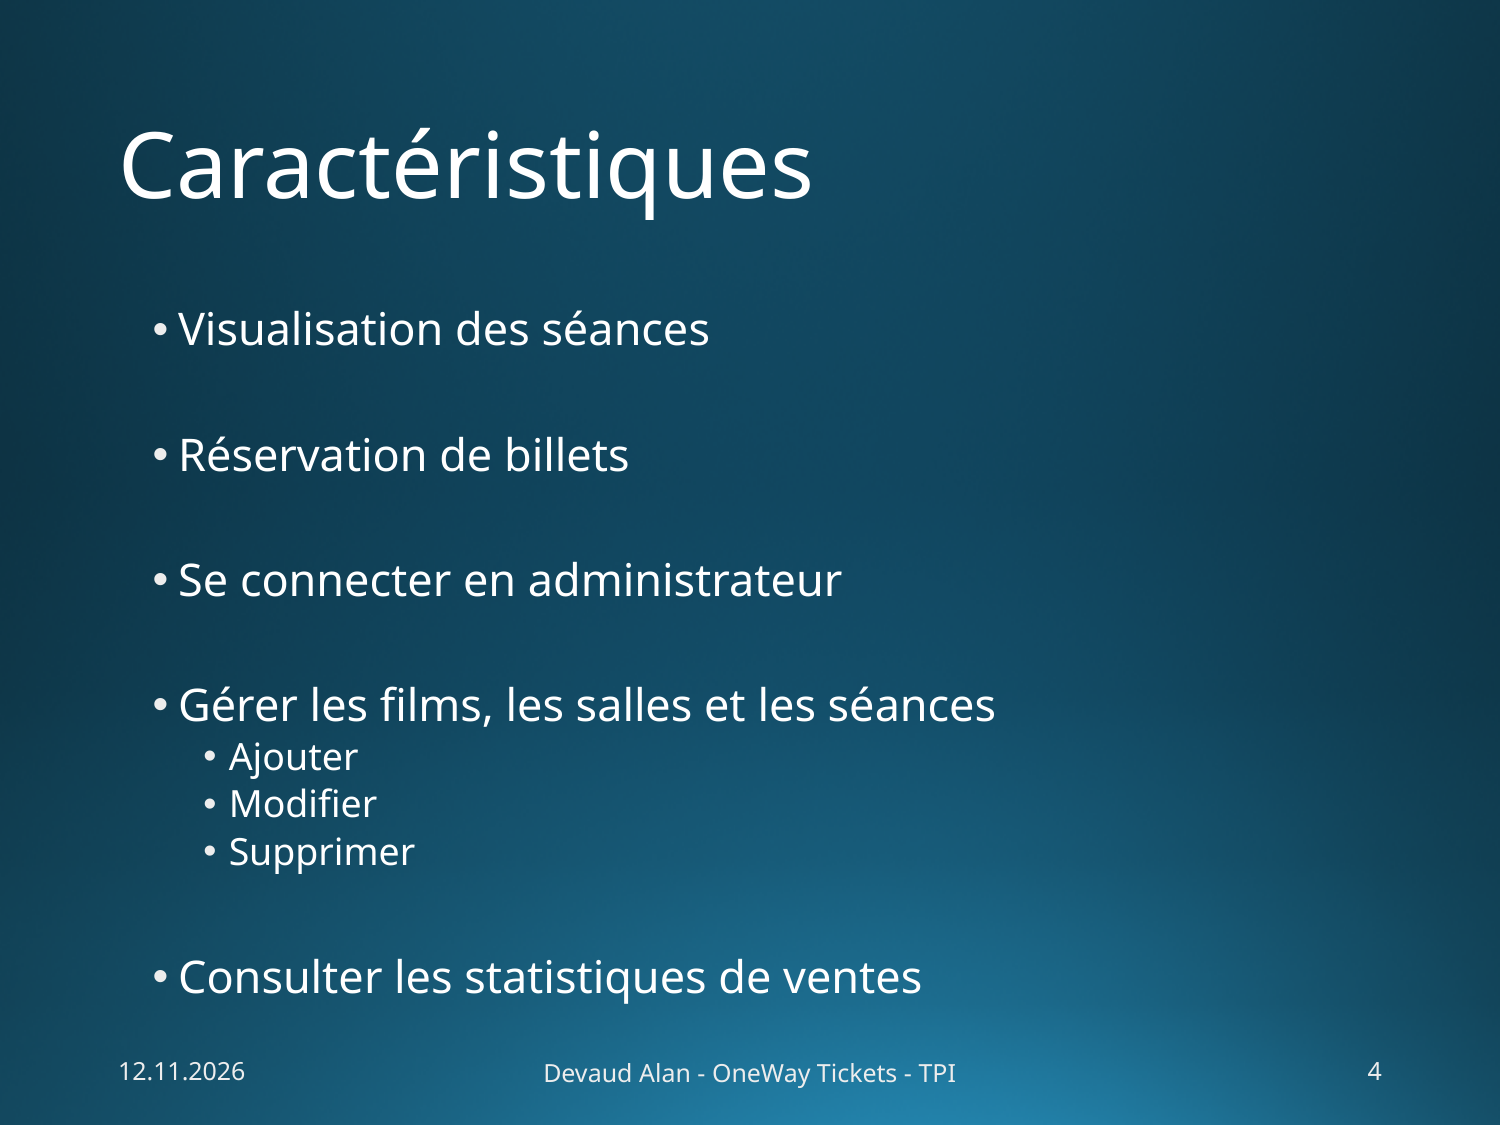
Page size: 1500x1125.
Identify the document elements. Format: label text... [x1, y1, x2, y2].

list Visualisation des séances Réservation de billets Se connecter en administrateur Gérer les films, les salles et les séances Ajouter Modifier Supprimer Consulter les statistiques de ventes [137, 299, 1397, 1014]
footer Devaud Alan - OneWay Tickets - TPI [496, 1042, 1004, 1103]
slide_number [103, 1042, 441, 1103]
slide_number 4 [1059, 1042, 1397, 1103]
title Caractéristiques [103, 59, 1397, 278]
picture [0, 0, 1500, 1125]
